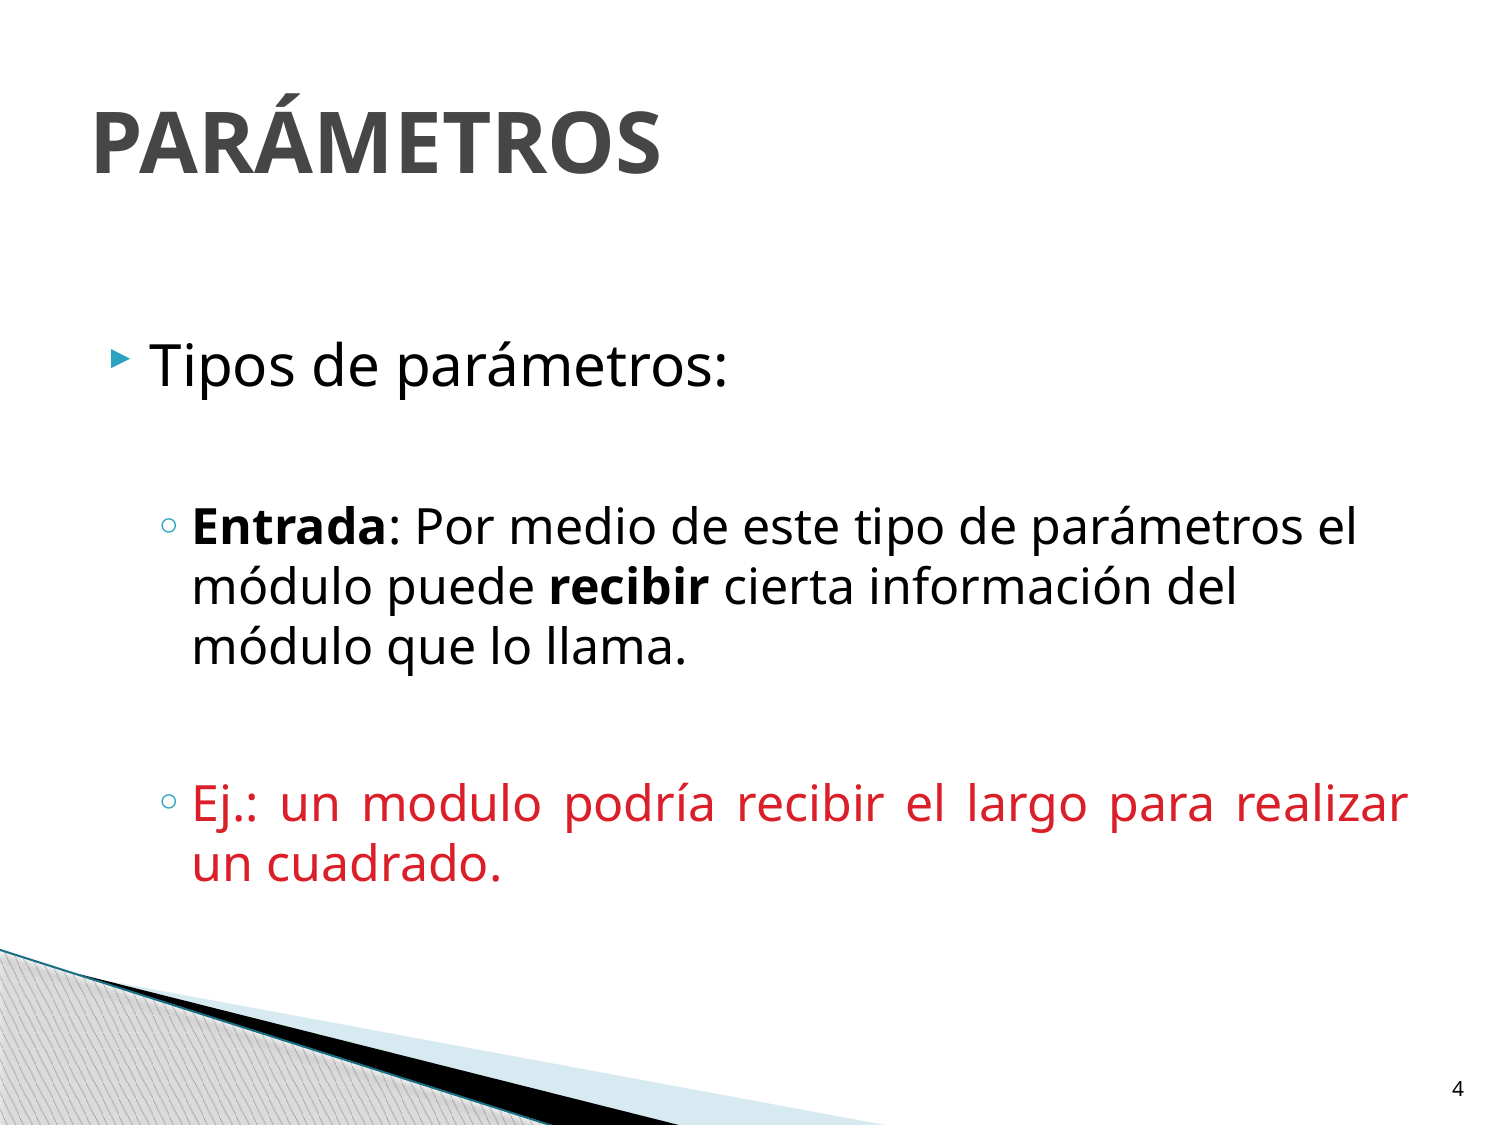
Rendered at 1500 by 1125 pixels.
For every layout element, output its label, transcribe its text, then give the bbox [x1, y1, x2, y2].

title PARÁMETROS [75, 45, 1425, 233]
list Tipos de parámetros: Entrada: Por medio de este tipo de parámetros el módulo puede recibir cierta información del módulo que lo llama. Ej.: un modulo podría recibir el largo para realizar un cuadrado. [75, 243, 1425, 986]
slide_number 4 [1418, 1051, 1479, 1112]
